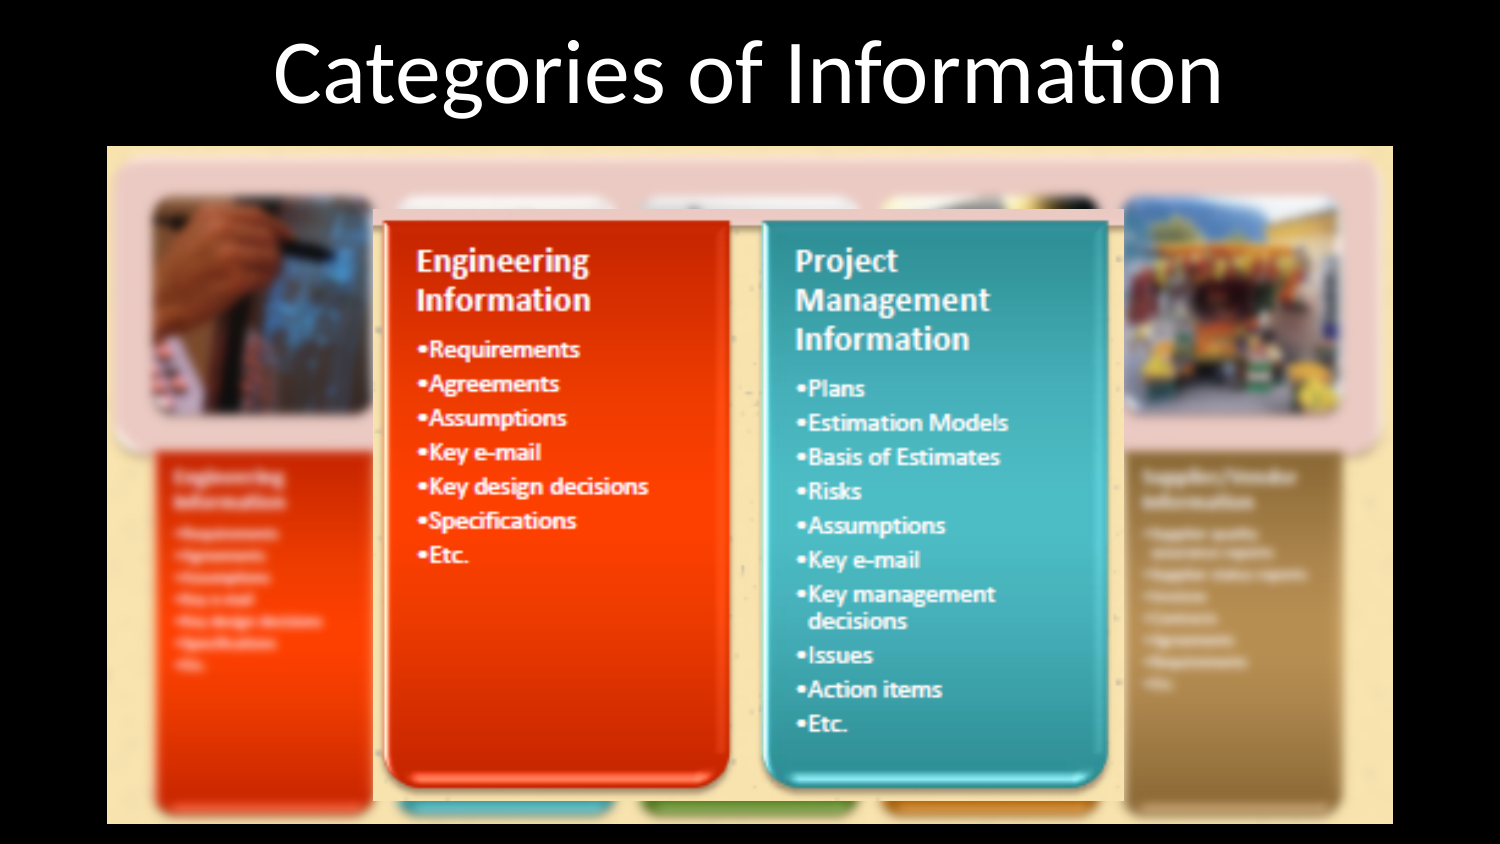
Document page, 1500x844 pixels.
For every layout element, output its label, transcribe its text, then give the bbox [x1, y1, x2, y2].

picture [107, 146, 1393, 824]
title Categories of Information [75, 0, 1425, 135]
